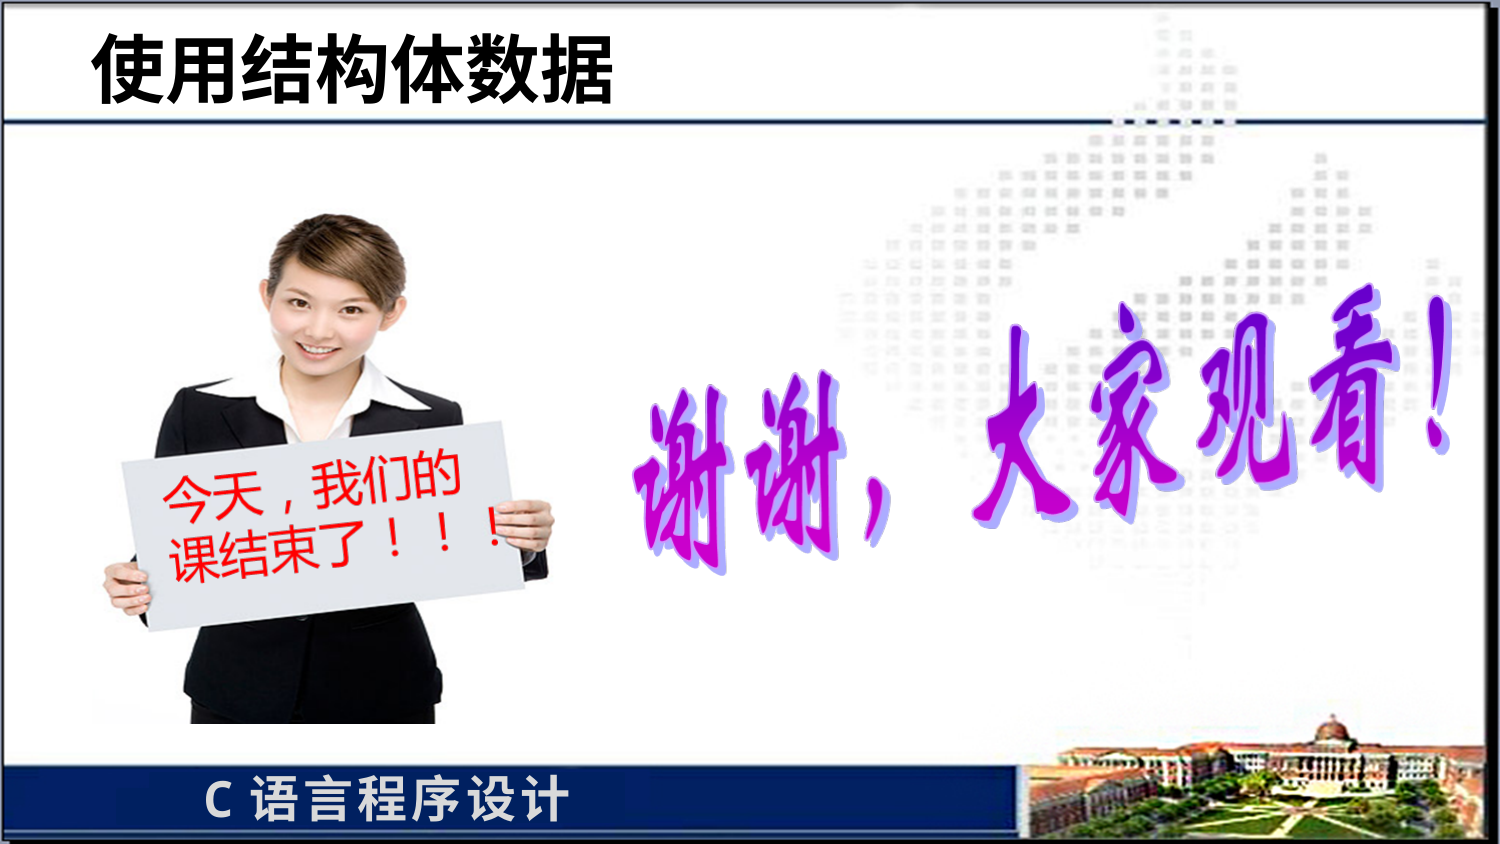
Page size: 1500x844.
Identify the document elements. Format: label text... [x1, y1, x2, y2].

picture [0, 0, 1500, 844]
title 使用结构体数据 [75, 20, 1425, 115]
